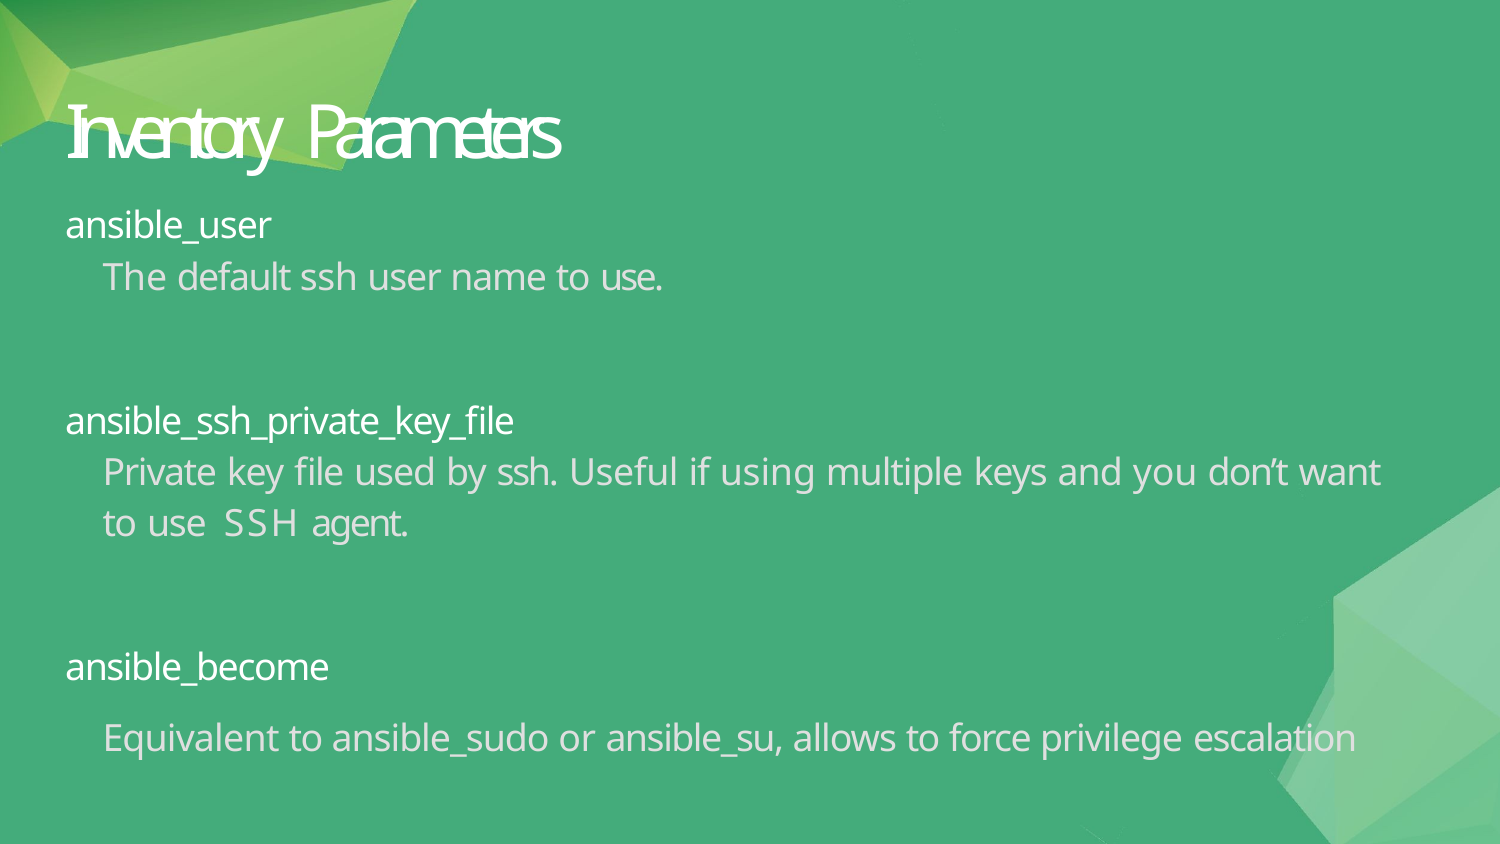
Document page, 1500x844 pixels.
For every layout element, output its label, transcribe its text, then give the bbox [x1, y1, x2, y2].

picture [0, 0, 1500, 844]
text_box ansible_user The default ssh user name to use. ansible_ssh_private_key_file Private key file used by ssh. Useful if using multiple keys and you don’t want to use SSH agent. ansible_become Equivalent to ansible_sudo or ansible_su, allows to force privilege escalation [63, 192, 1408, 759]
title Inventory Parameters [63, 81, 652, 192]
